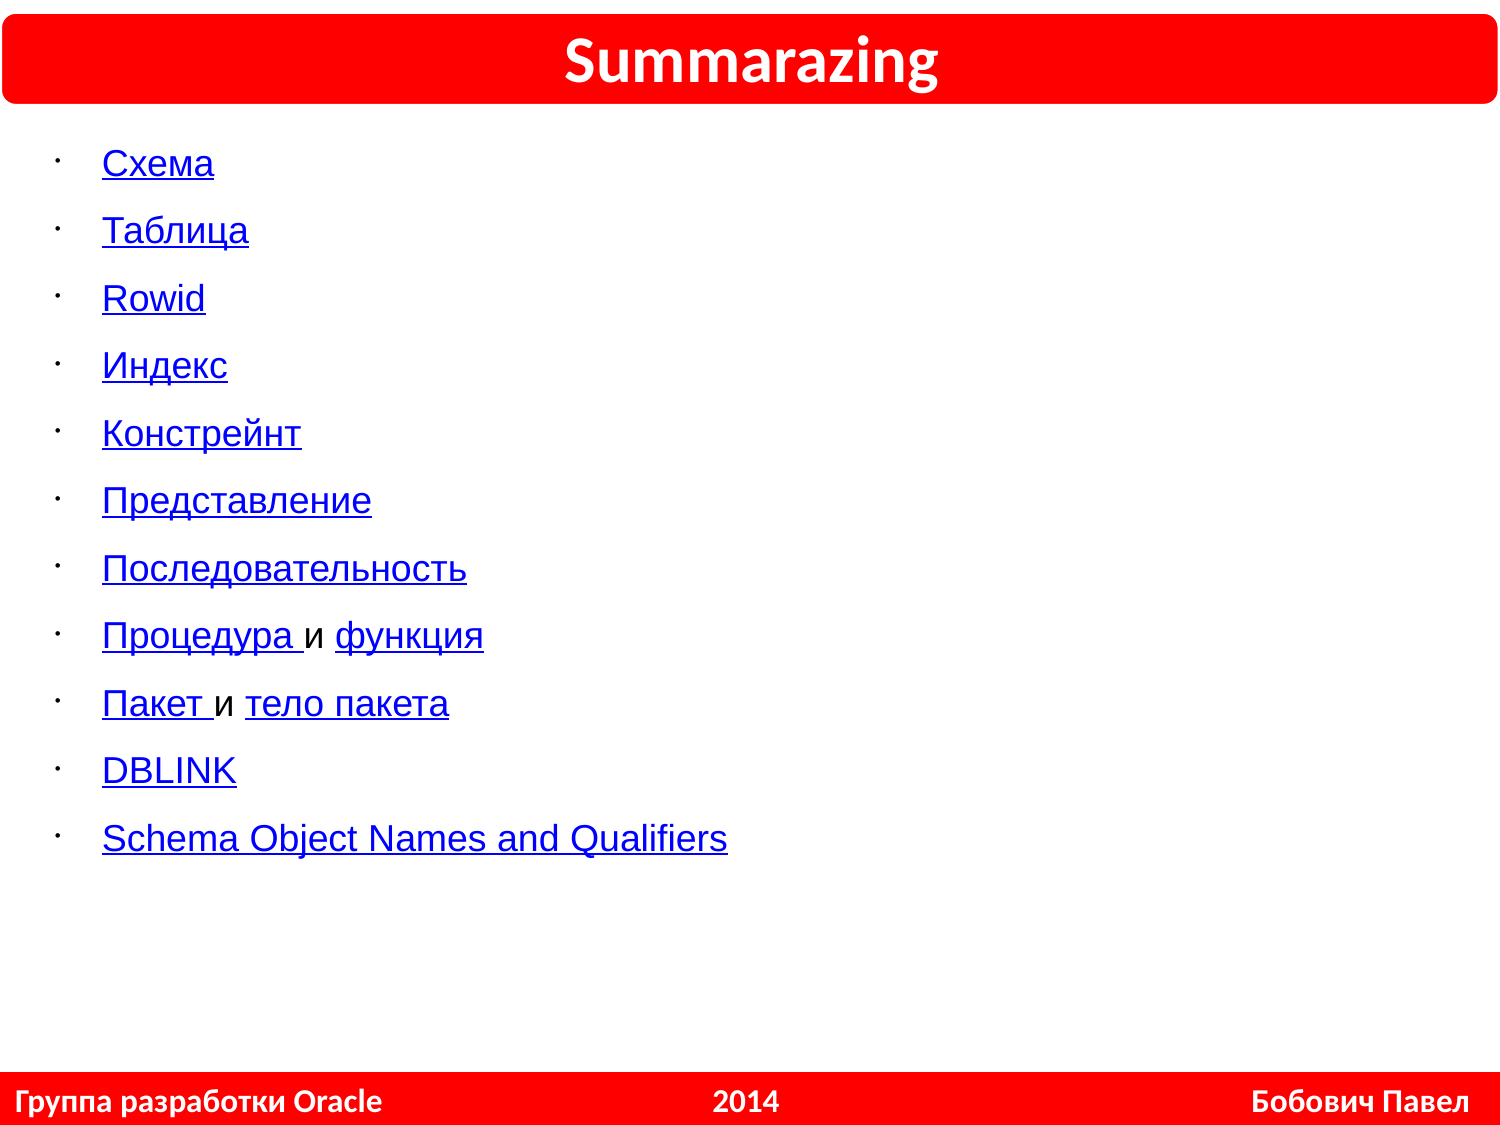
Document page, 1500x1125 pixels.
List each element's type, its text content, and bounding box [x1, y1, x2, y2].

text_box Группа разработки Oracle 2014 Бобович Павел [0, 1072, 1500, 1125]
text_box Схема Таблица Rowid Индекс Констрейнт Представление Последовательность Процедура и функция Пакет и тело пакета DBLINK Schema Object Names and Qualifiers [40, 108, 1460, 1045]
text_box Summarazing [0, 11, 1500, 107]
text_box [17, 89, 1488, 1072]
